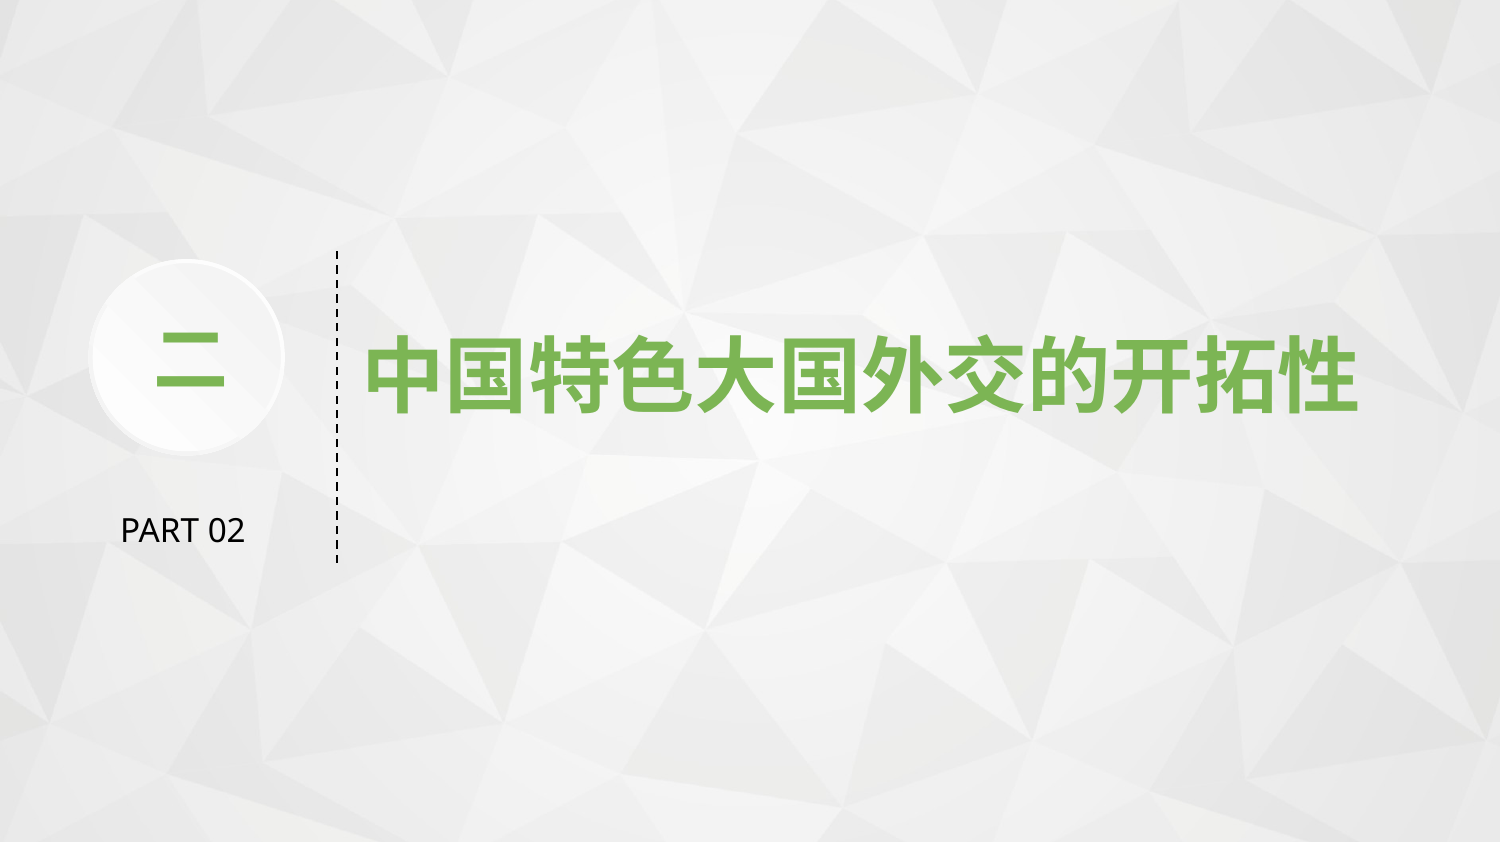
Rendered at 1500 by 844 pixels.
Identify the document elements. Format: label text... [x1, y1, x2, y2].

picture [0, 0, 1500, 842]
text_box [88, 258, 286, 456]
text_box 中国特色大国外交的开拓性 [347, 315, 1376, 431]
text_box PART 02 [120, 508, 269, 549]
